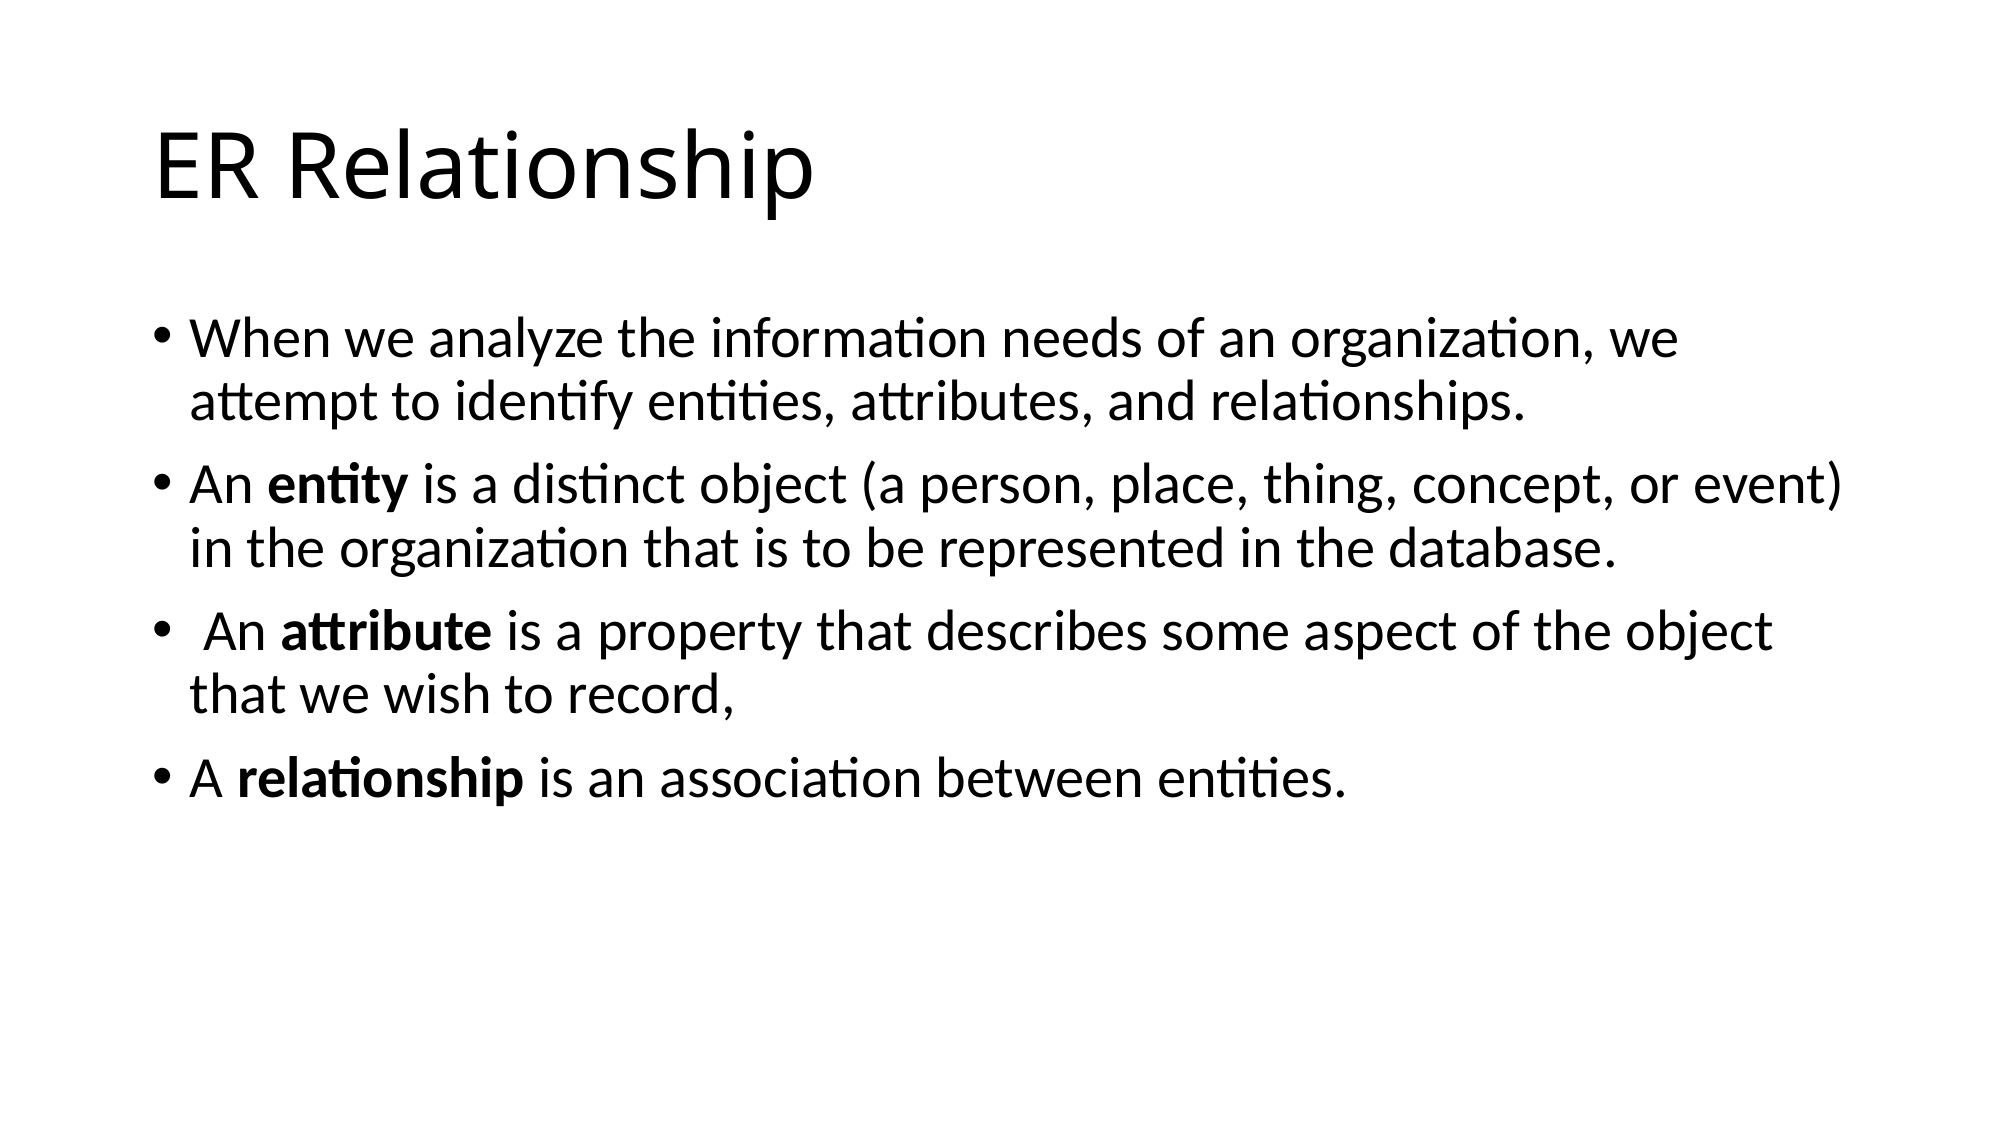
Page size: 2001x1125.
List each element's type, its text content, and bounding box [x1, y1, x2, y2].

list When we analyze the information needs of an organization, we attempt to identify entities, attributes, and relationships. An entity is a distinct object (a person, place, thing, concept, or event) in the organization that is to be represented in the database. An attribute is a property that describes some aspect of the object that we wish to record, A relationship is an association between entities. [137, 299, 1863, 1014]
title ER Relationship [137, 59, 1863, 278]
